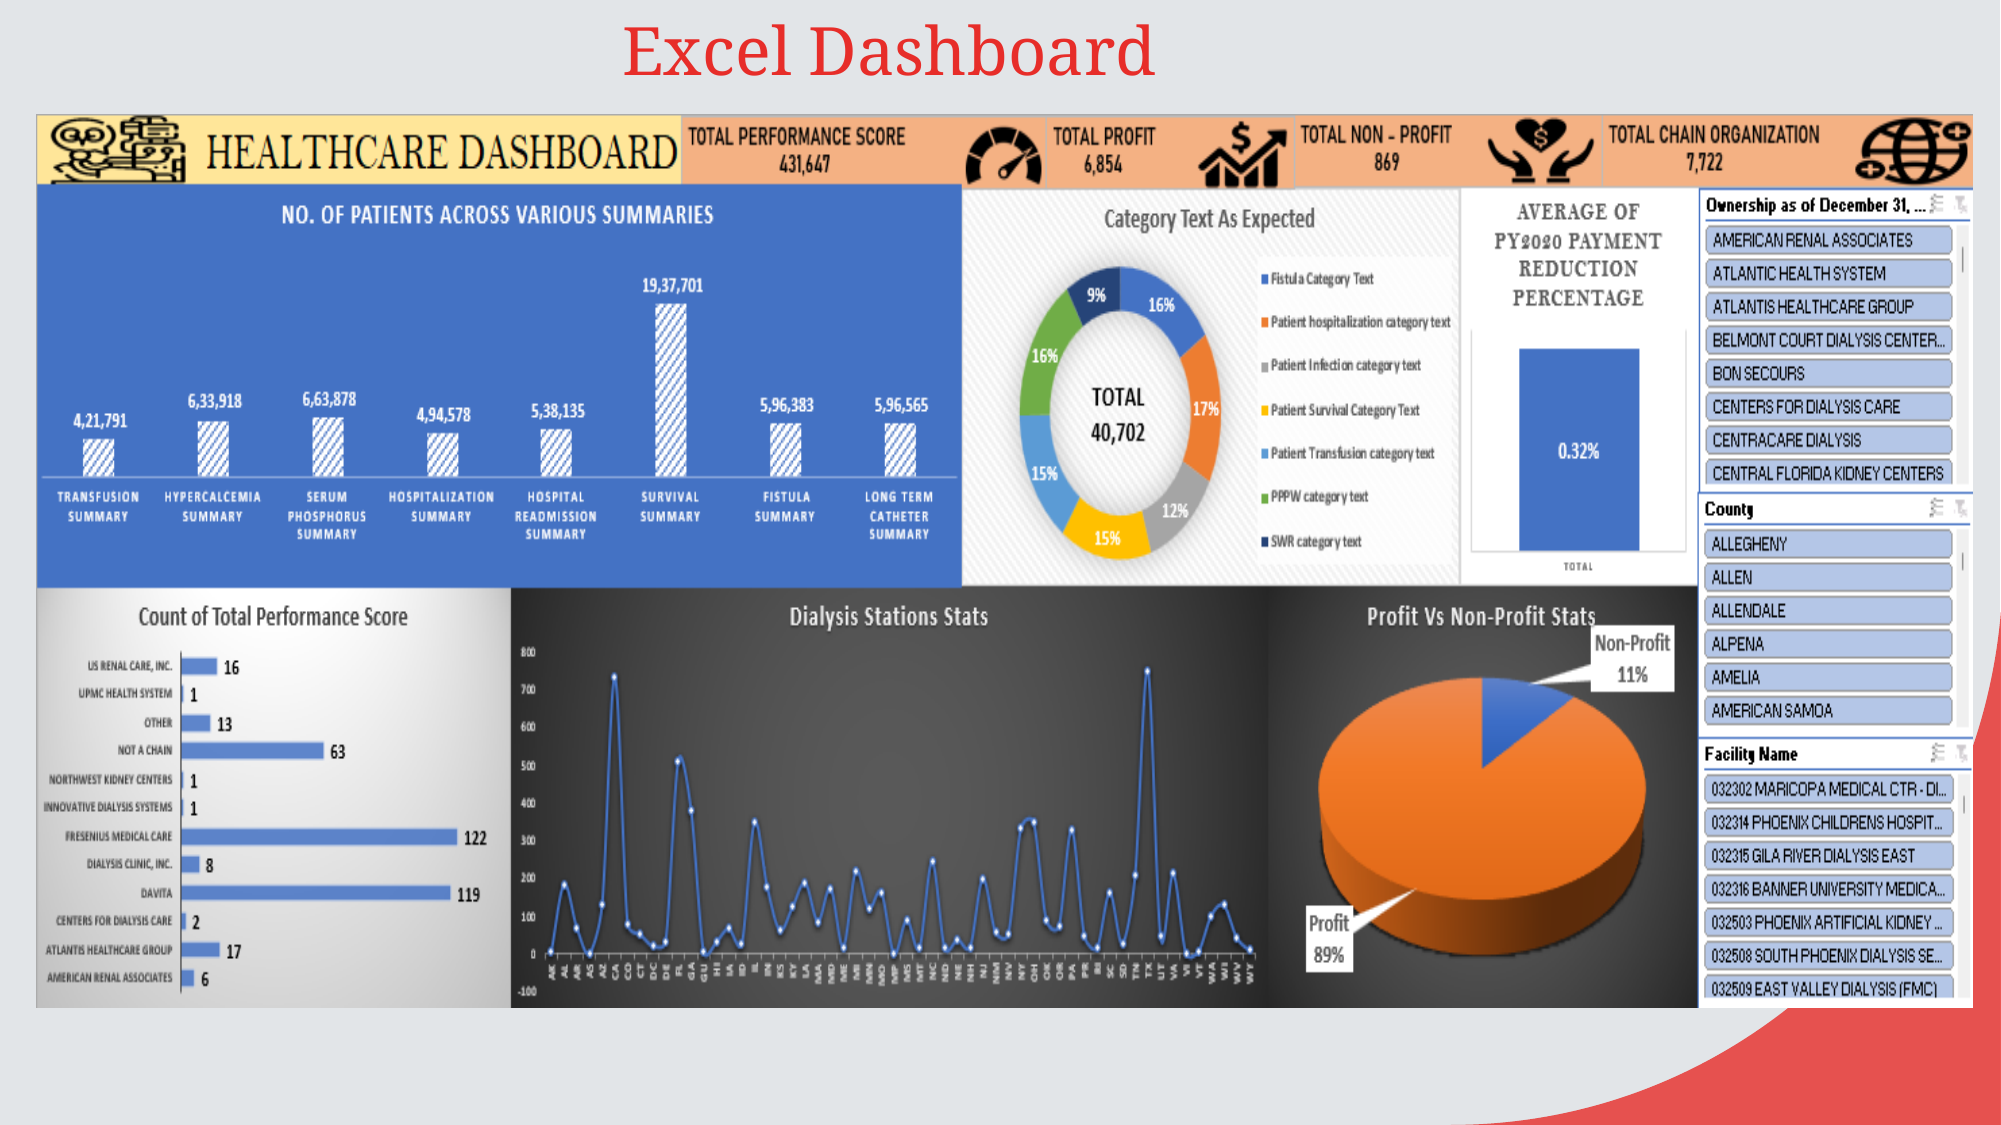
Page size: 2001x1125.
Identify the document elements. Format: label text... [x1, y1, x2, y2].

picture [36, 114, 1973, 1008]
title Excel Dashboard [192, 0, 1588, 97]
